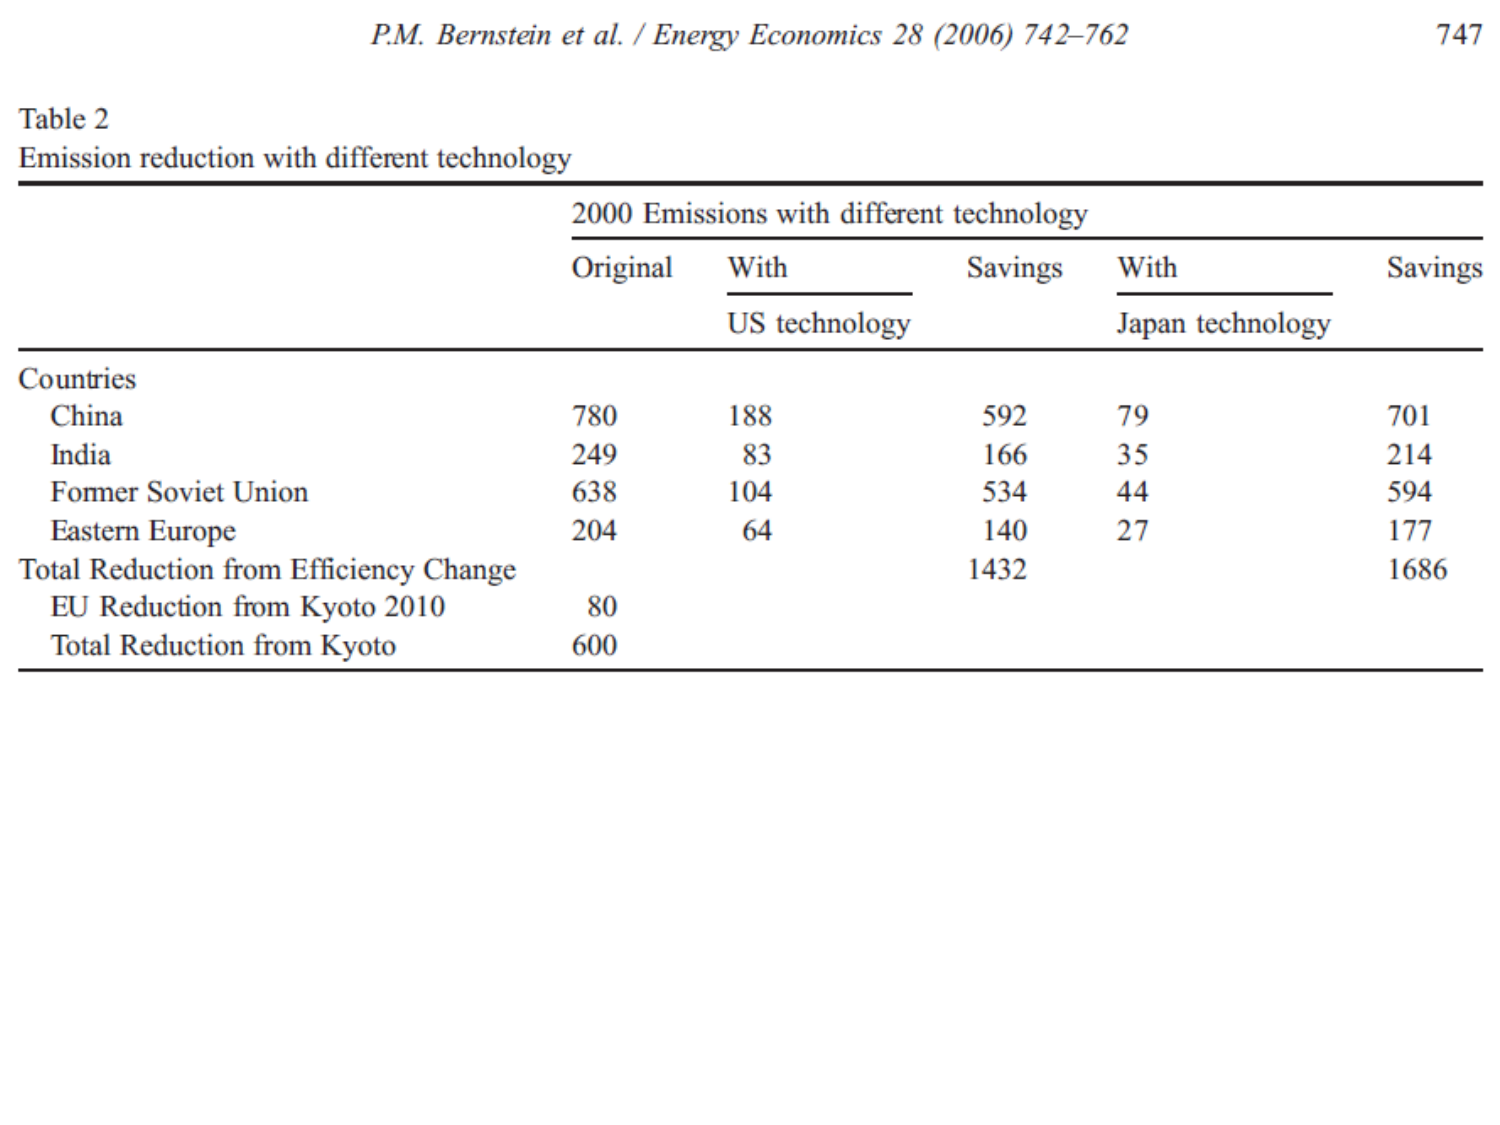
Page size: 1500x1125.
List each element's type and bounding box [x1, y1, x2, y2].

picture [0, 0, 1500, 682]
